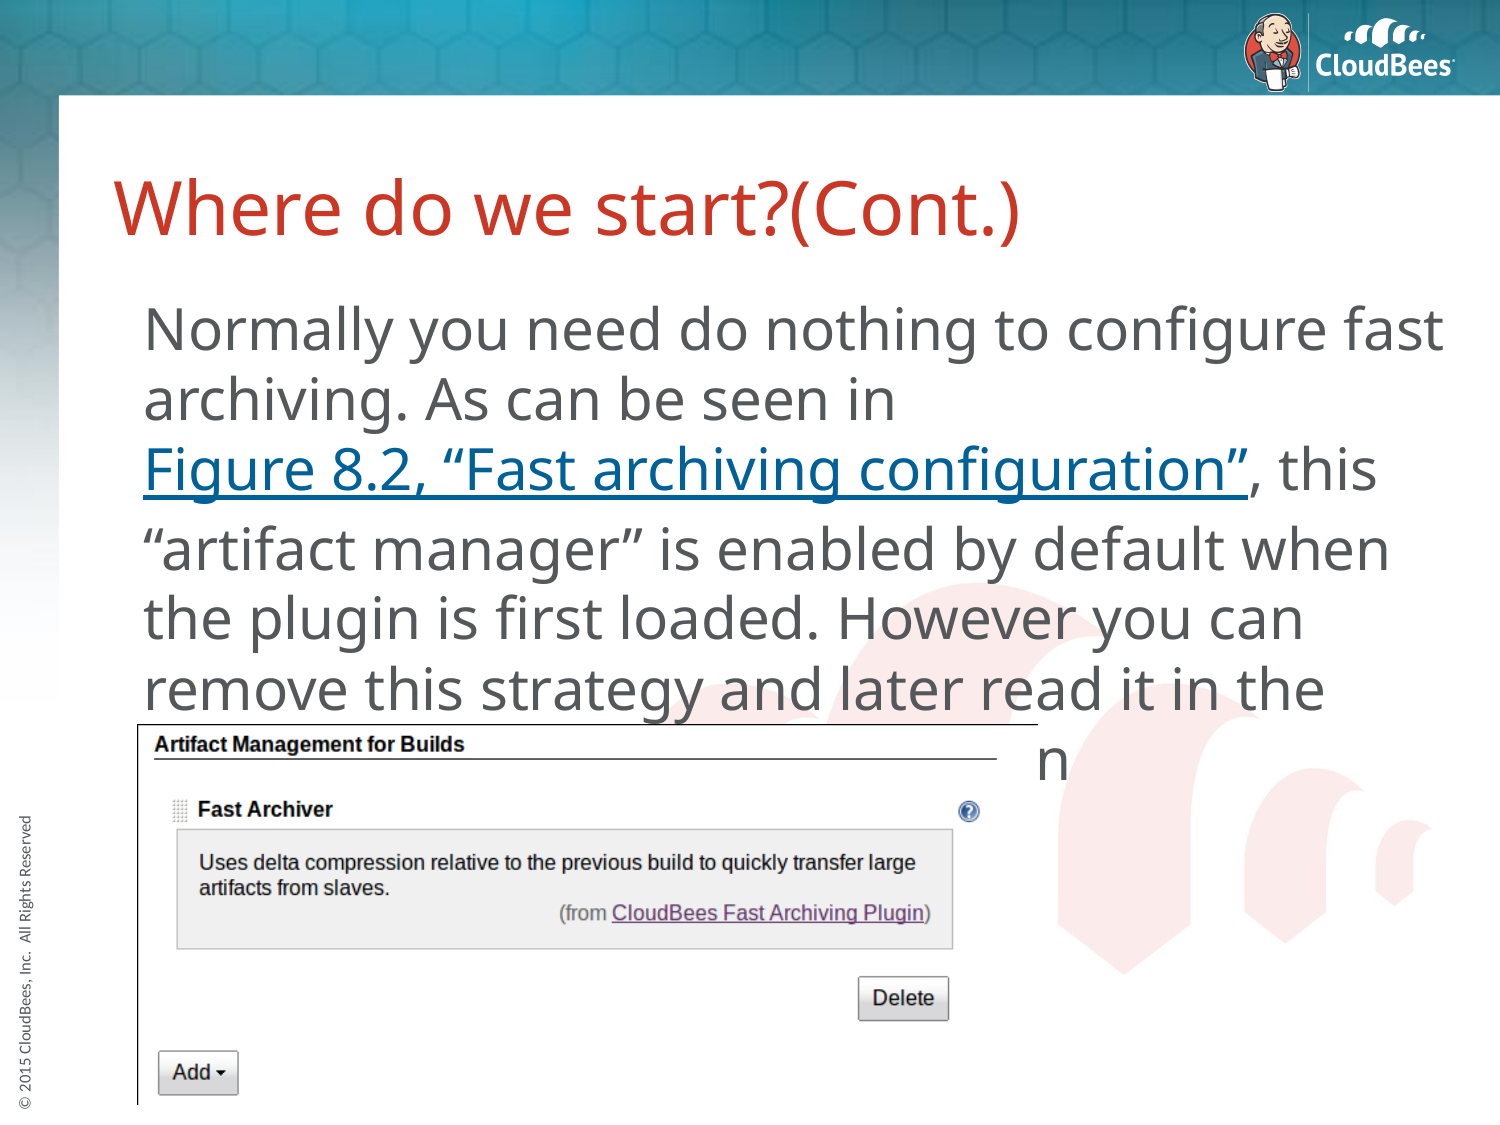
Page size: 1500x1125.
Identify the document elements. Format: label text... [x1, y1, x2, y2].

title Where do we start?(Cont.) [98, 136, 1448, 274]
list Normally you need do nothing to configure fast archiving. As can be seen in Figure 8.2, “Fast archiving configuration”, this “artifact manager” is enabled by default when the plugin is first loaded. However you can remove this strategy and later read it in the main Jenkins configuration screen [98, 277, 1463, 1100]
picture [137, 724, 1038, 1105]
picture [0, 0, 1500, 1125]
